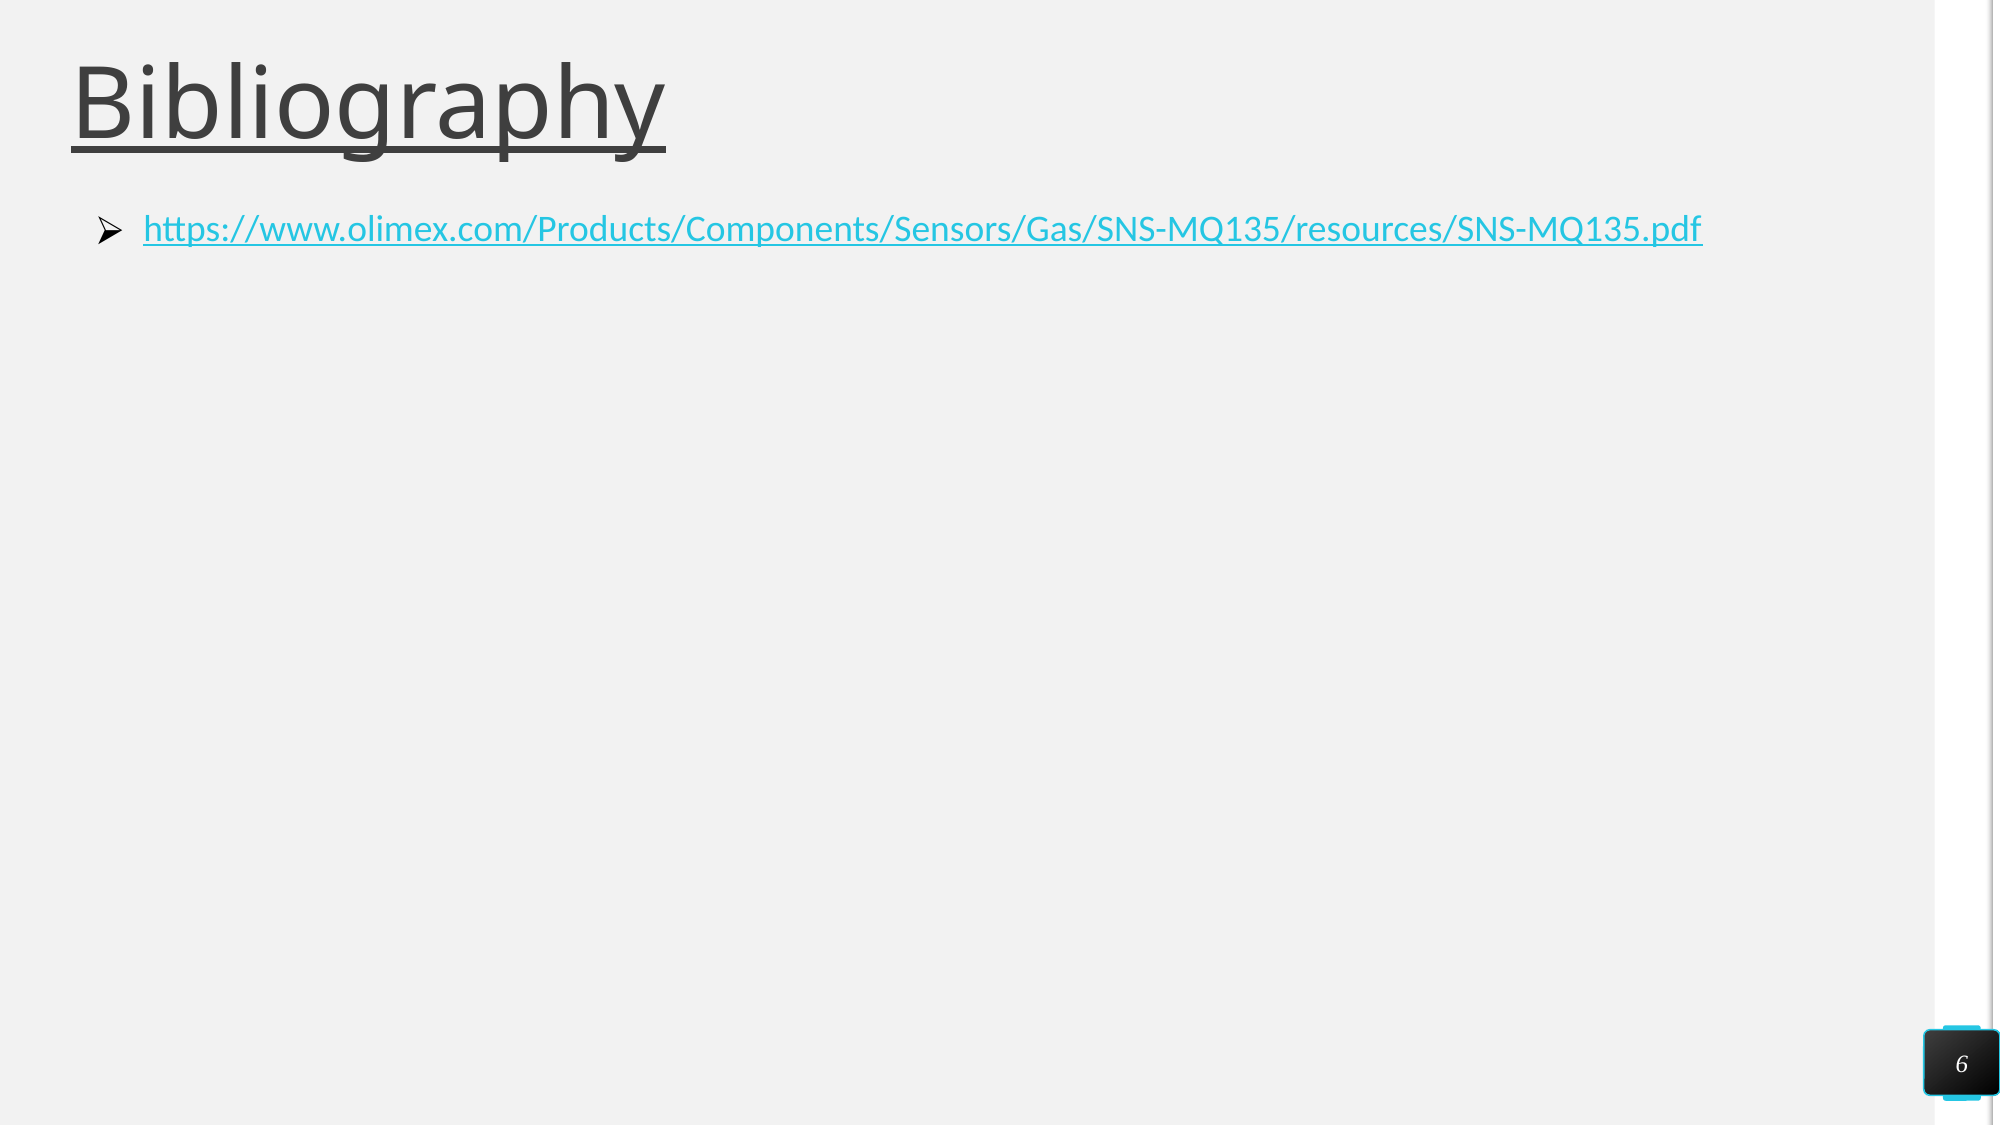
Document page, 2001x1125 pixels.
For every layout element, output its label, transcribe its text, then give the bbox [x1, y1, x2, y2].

title Bibliography [70, 70, 1891, 142]
slide_number ‹#› [1922, 1028, 2000, 1097]
text_box https://www.olimex.com/Products/Components/Sensors/Gas/SNS-MQ135/resources/SNS-MQ135.pdf [81, 196, 1841, 302]
